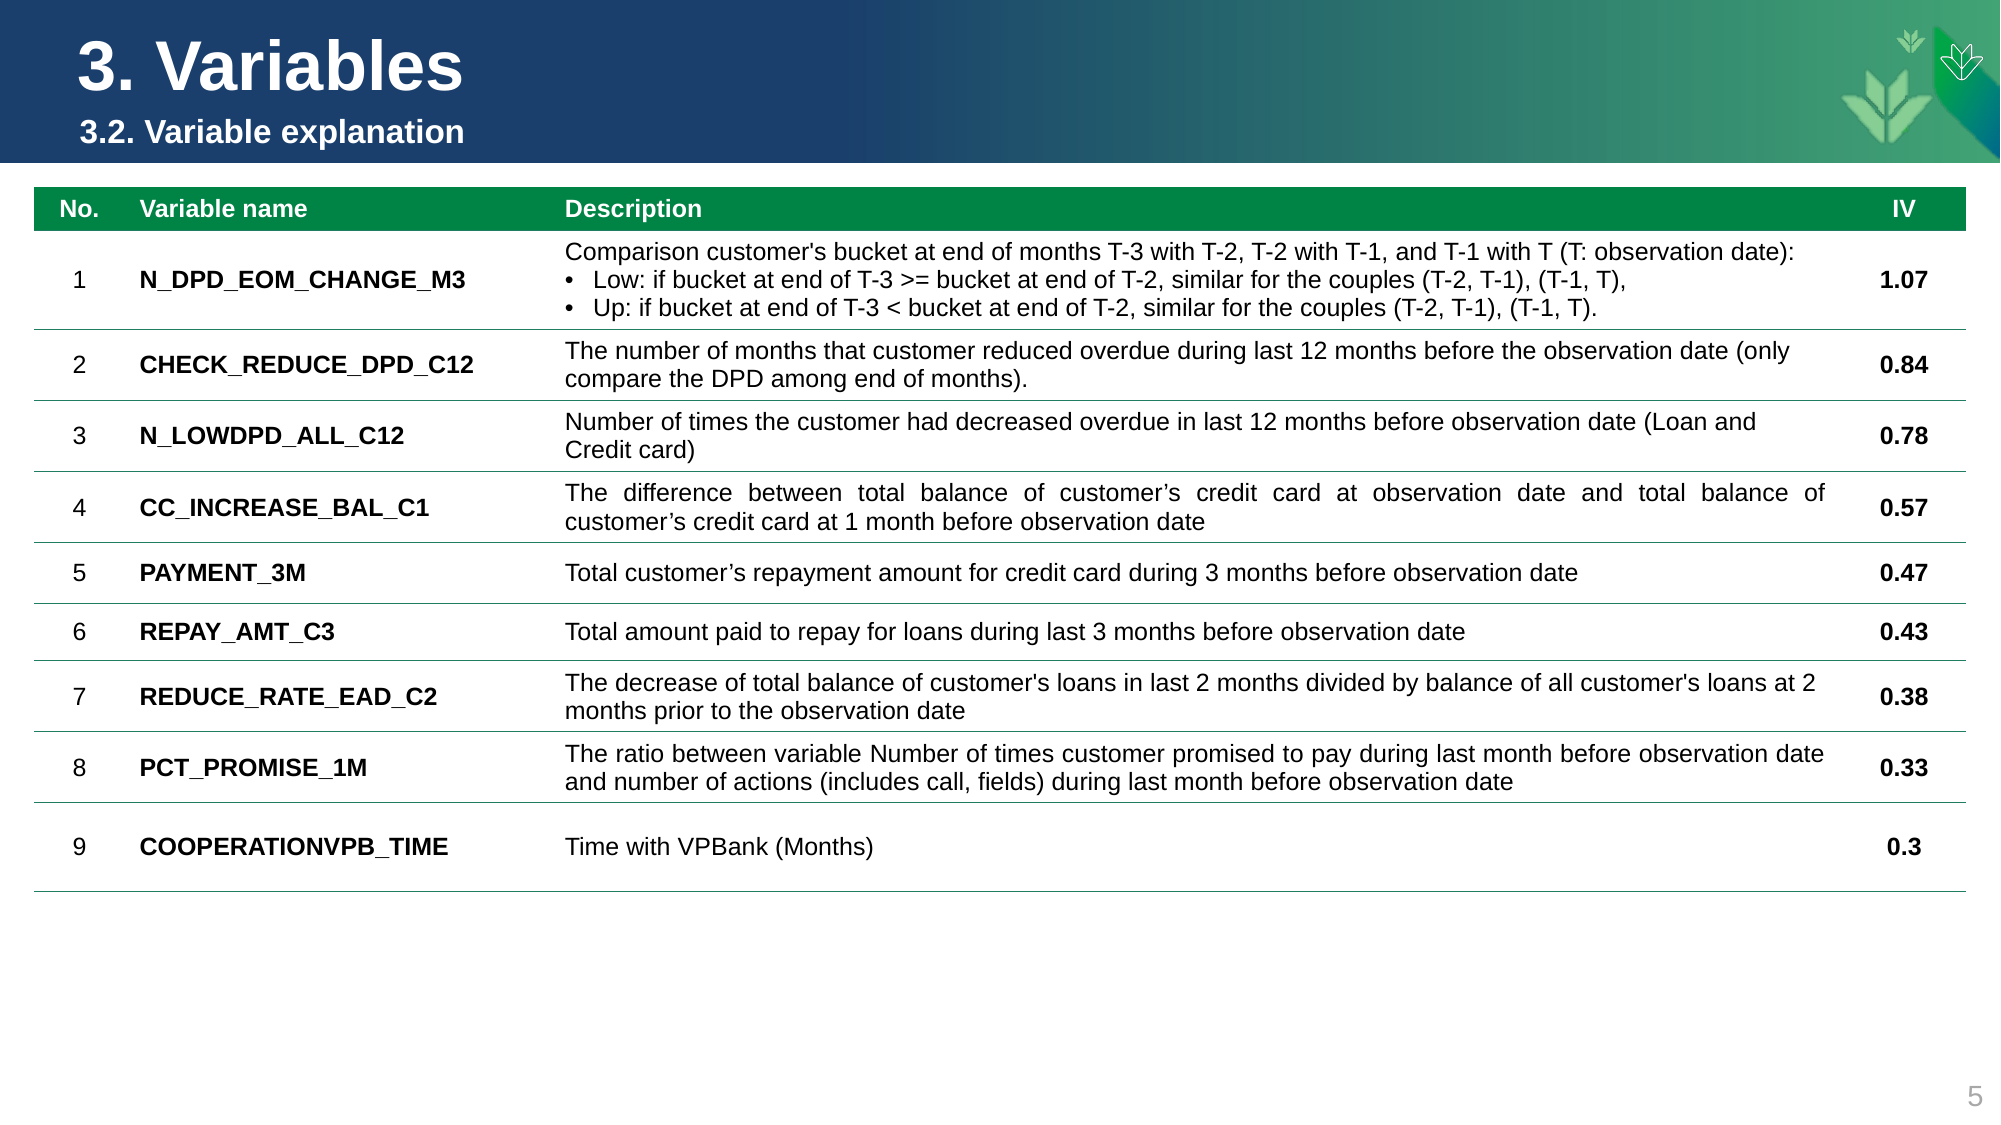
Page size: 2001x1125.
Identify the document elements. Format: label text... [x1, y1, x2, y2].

table_cell 0.47 [1843, 543, 1966, 603]
table_cell 8 [34, 732, 124, 802]
picture [1910, 0, 2000, 163]
table_cell 6 [34, 604, 124, 660]
table_cell CHECK_REDUCE_DPD_C12 [124, 330, 550, 400]
table_header Description [550, 187, 1843, 230]
table_cell PAYMENT_3M [124, 543, 550, 603]
table_cell The ratio between variable Number of times customer promised to pay during last month before observation date and number of actions (includes call, fields) during last month before observation date [550, 732, 1843, 802]
table_cell 0.78 [1843, 401, 1966, 471]
list 3.2. Variable explanation [64, 103, 1936, 167]
table_cell 7 [34, 661, 124, 731]
table_cell 0.84 [1843, 330, 1966, 400]
table_cell Total customer’s repayment amount for credit card during 3 months before observation date [550, 543, 1843, 603]
table_cell 4 [34, 472, 124, 542]
table_header Variable name [124, 187, 550, 230]
table_cell N_LOWDPD_ALL_C12 [124, 401, 550, 471]
table_cell PCT_PROMISE_1M [124, 732, 550, 802]
table_cell 0.3 [1843, 803, 1966, 891]
table_cell The difference between total balance of customer’s credit card at observation date and total balance of customer’s credit card at 1 month before observation date [550, 472, 1843, 542]
table_cell 0.33 [1843, 732, 1966, 802]
table_cell 0.43 [1843, 604, 1966, 660]
table_header No. [34, 187, 124, 230]
table_cell REDUCE_RATE_EAD_C2 [124, 661, 550, 731]
table_cell 3 [34, 401, 124, 471]
table_cell The decrease of total balance of customer's loans in last 2 months divided by balance of all customer's loans at 2 months prior to the observation date [550, 661, 1843, 731]
table_cell 1 [34, 231, 124, 329]
table_cell Time with VPBank (Months) [550, 803, 1843, 891]
table_cell Total amount paid to repay for loans during last 3 months before observation date [550, 604, 1843, 660]
table_cell CC_INCREASE_BAL_C1 [124, 472, 550, 542]
table_cell REPAY_AMT_C3 [124, 604, 550, 660]
table_cell N_DPD_EOM_CHANGE_M3 [124, 231, 550, 329]
table_cell Number of times the customer had decreased overdue in last 12 months before observation date (Loan and Credit card) [550, 401, 1843, 471]
title 3. Variables [62, 12, 1934, 113]
table_cell Comparison customer's bucket at end of months T-3 with T-2, T-2 with T-1, and T-1 with T (T: observation date): Low: if bucket at end of T-3 >= bucket at end of T-2, similar for the couples (T-2, T-1), (T-1, T), Up: if bucket at end of T-3 < bucket at end of T-2, similar for the couples (T-2, T-1), (T-1, T). [550, 231, 1843, 329]
slide_number 5 [1532, 1065, 1999, 1125]
table_cell 9 [34, 803, 124, 891]
table_cell The number of months that customer reduced overdue during last 12 months before the observation date (only compare the DPD among end of months). [550, 330, 1843, 400]
table_cell COOPERATIONVPB_TIME [124, 803, 550, 891]
table_cell 5 [34, 543, 124, 603]
table_cell 0.57 [1843, 472, 1966, 542]
table_cell 2 [34, 330, 124, 400]
table_cell 1.07 [1843, 231, 1966, 329]
table_cell 0.38 [1843, 661, 1966, 731]
table_header IV [1843, 187, 1966, 230]
